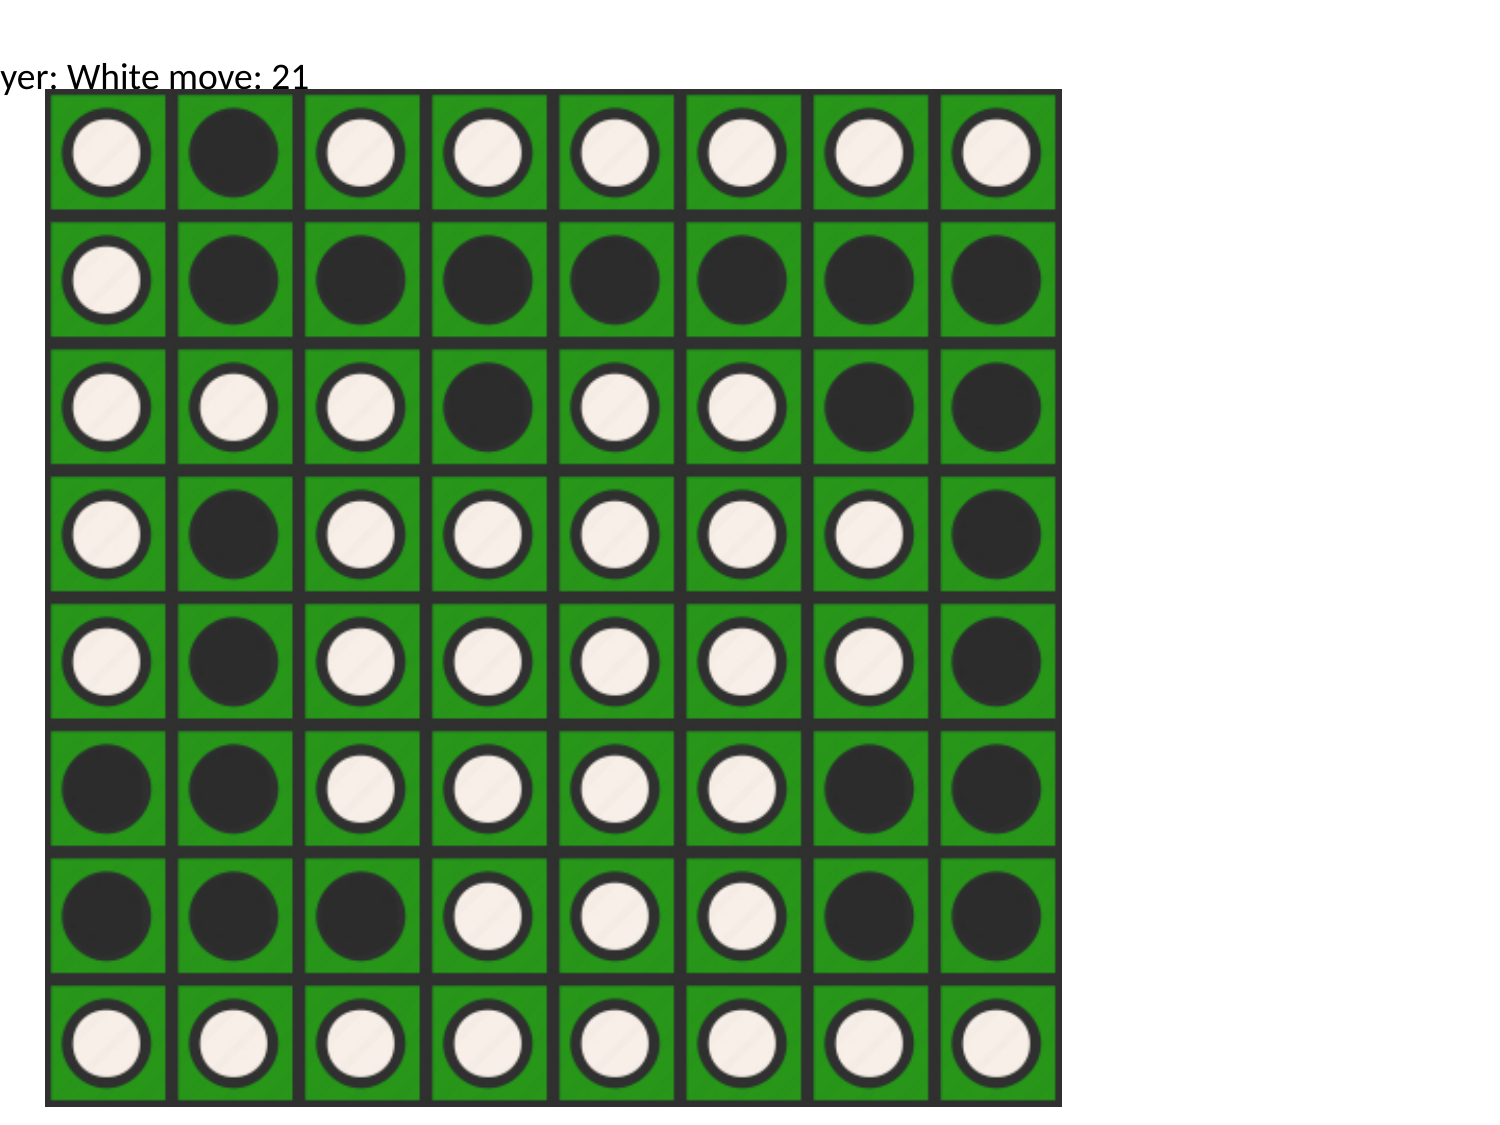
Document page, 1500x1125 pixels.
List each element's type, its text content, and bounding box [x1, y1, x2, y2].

text_box turn: 60 player: White move: 21 [0, 44, 325, 105]
picture [44, 89, 1062, 1107]
